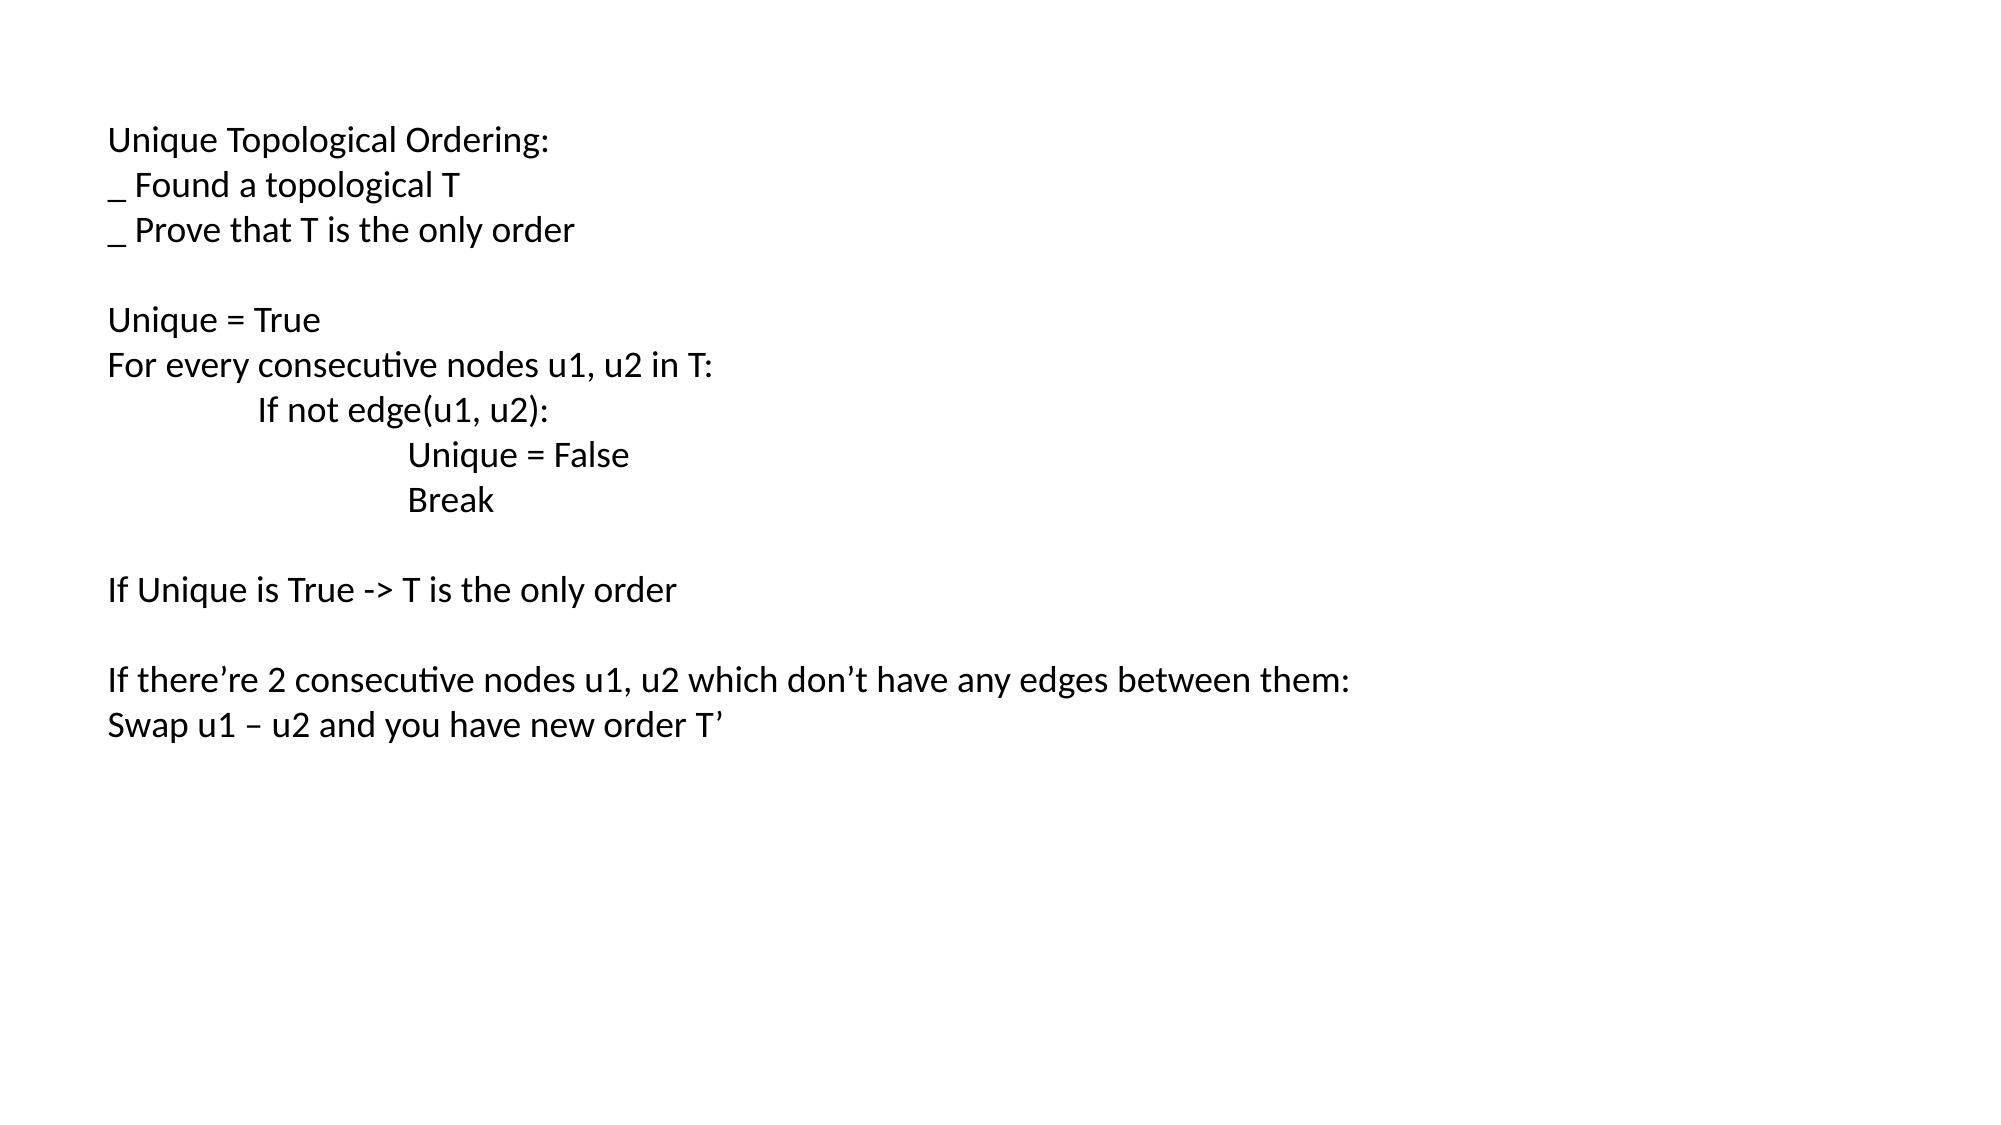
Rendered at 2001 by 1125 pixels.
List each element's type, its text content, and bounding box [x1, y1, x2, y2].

text_box Unique Topological Ordering: _ Found a topological T _ Prove that T is the only order Unique = True For every consecutive nodes u1, u2 in T: If not edge(u1, u2): Unique = False Break If Unique is True -> T is the only order If there’re 2 consecutive nodes u1, u2 which don’t have any edges between them: Swap u1 – u2 and you have new order T’ [92, 108, 1917, 798]
